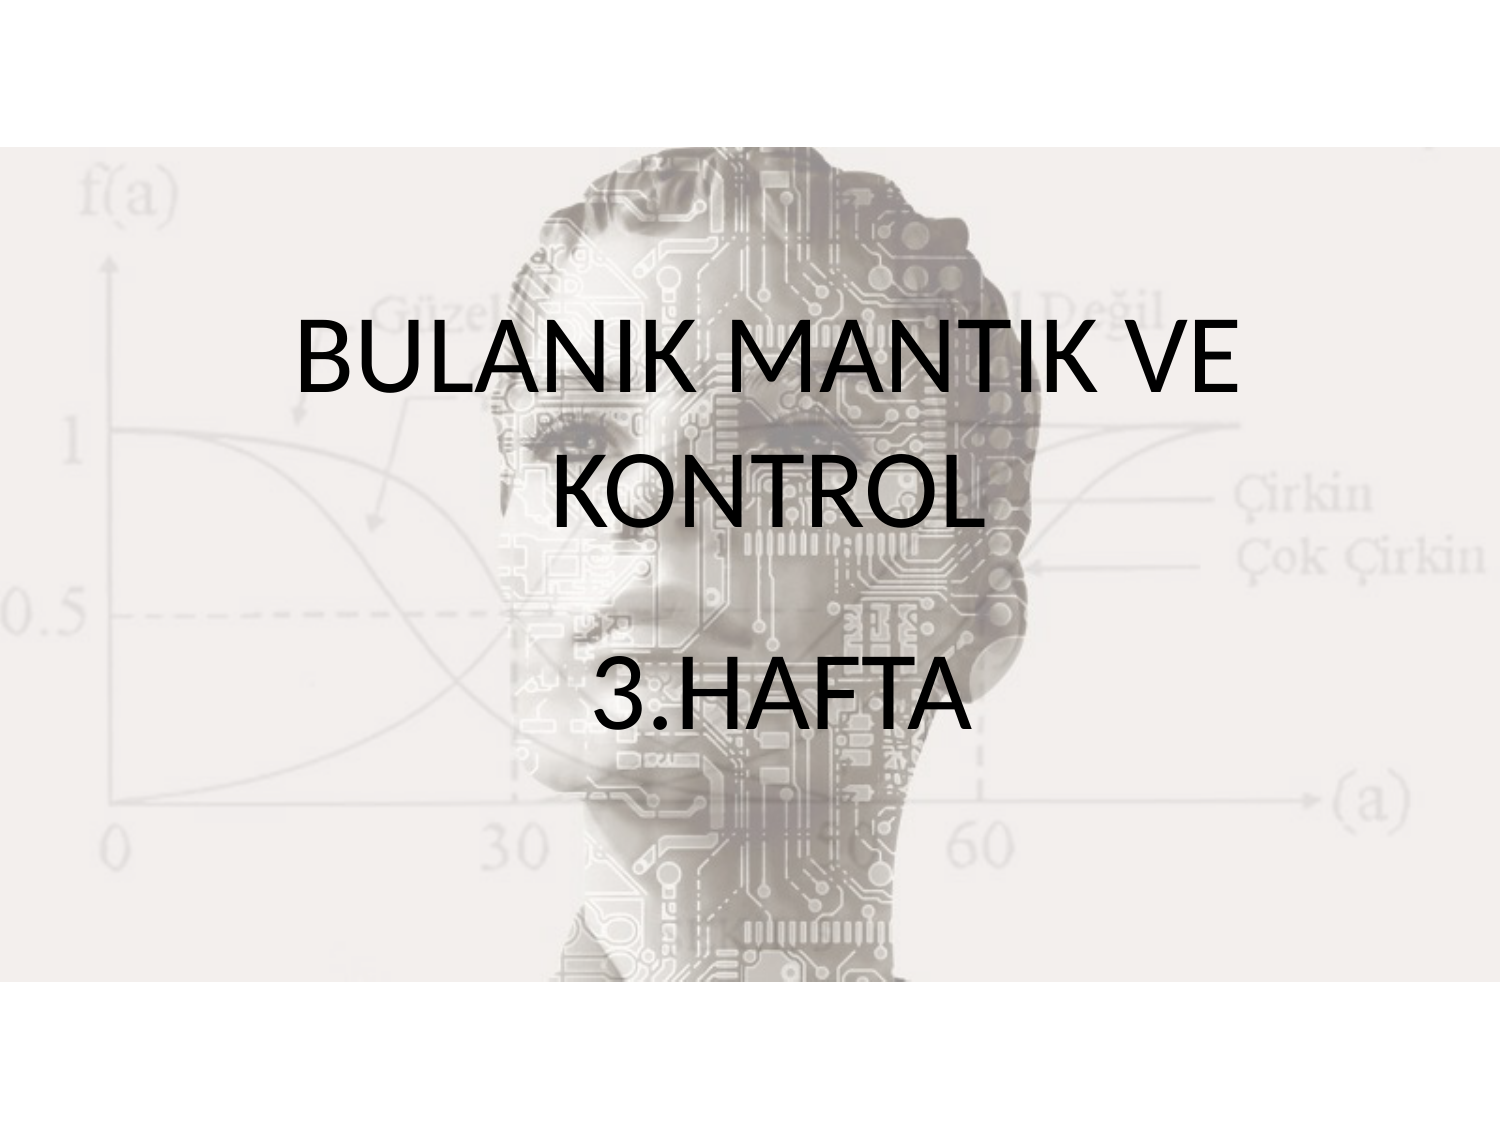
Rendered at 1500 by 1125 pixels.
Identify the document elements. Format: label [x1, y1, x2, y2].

picture [0, 147, 1500, 982]
